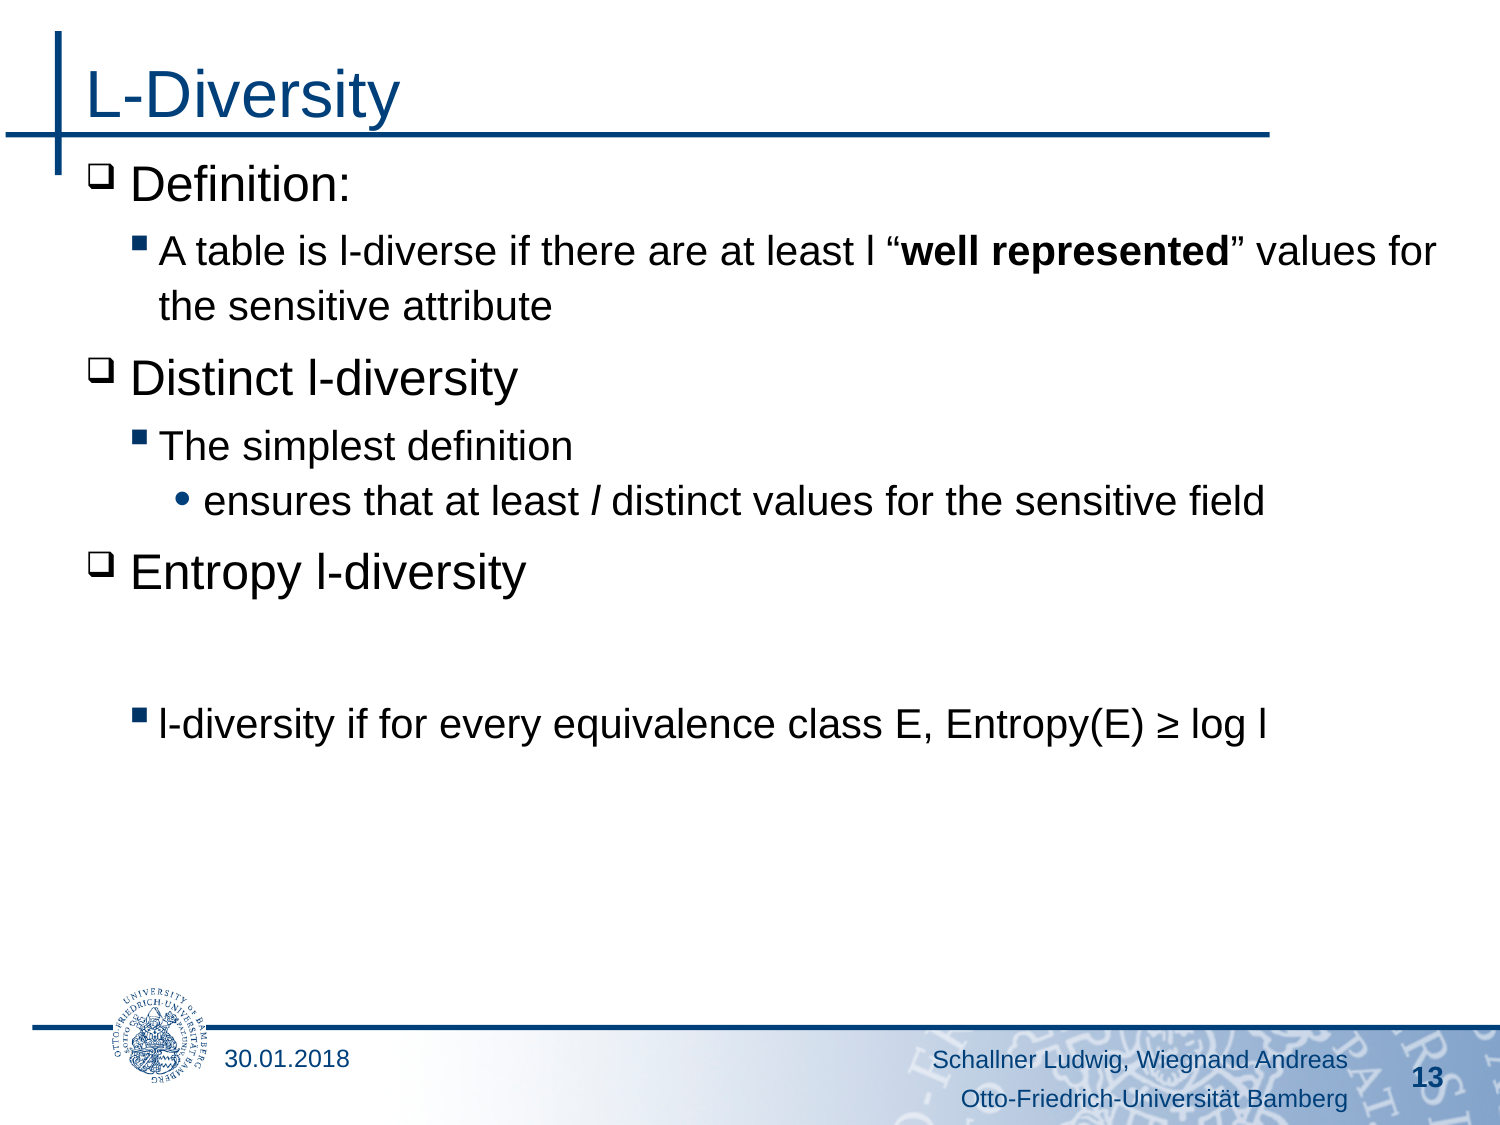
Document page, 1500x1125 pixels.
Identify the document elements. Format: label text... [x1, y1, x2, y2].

footer Schallner Ludwig, Wiegnand Andreas [451, 1034, 1353, 1083]
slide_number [218, 1018, 432, 1097]
slide_number 13 [1380, 1051, 1460, 1107]
title L-Diversity [70, 43, 1365, 138]
picture [0, 988, 1500, 1125]
